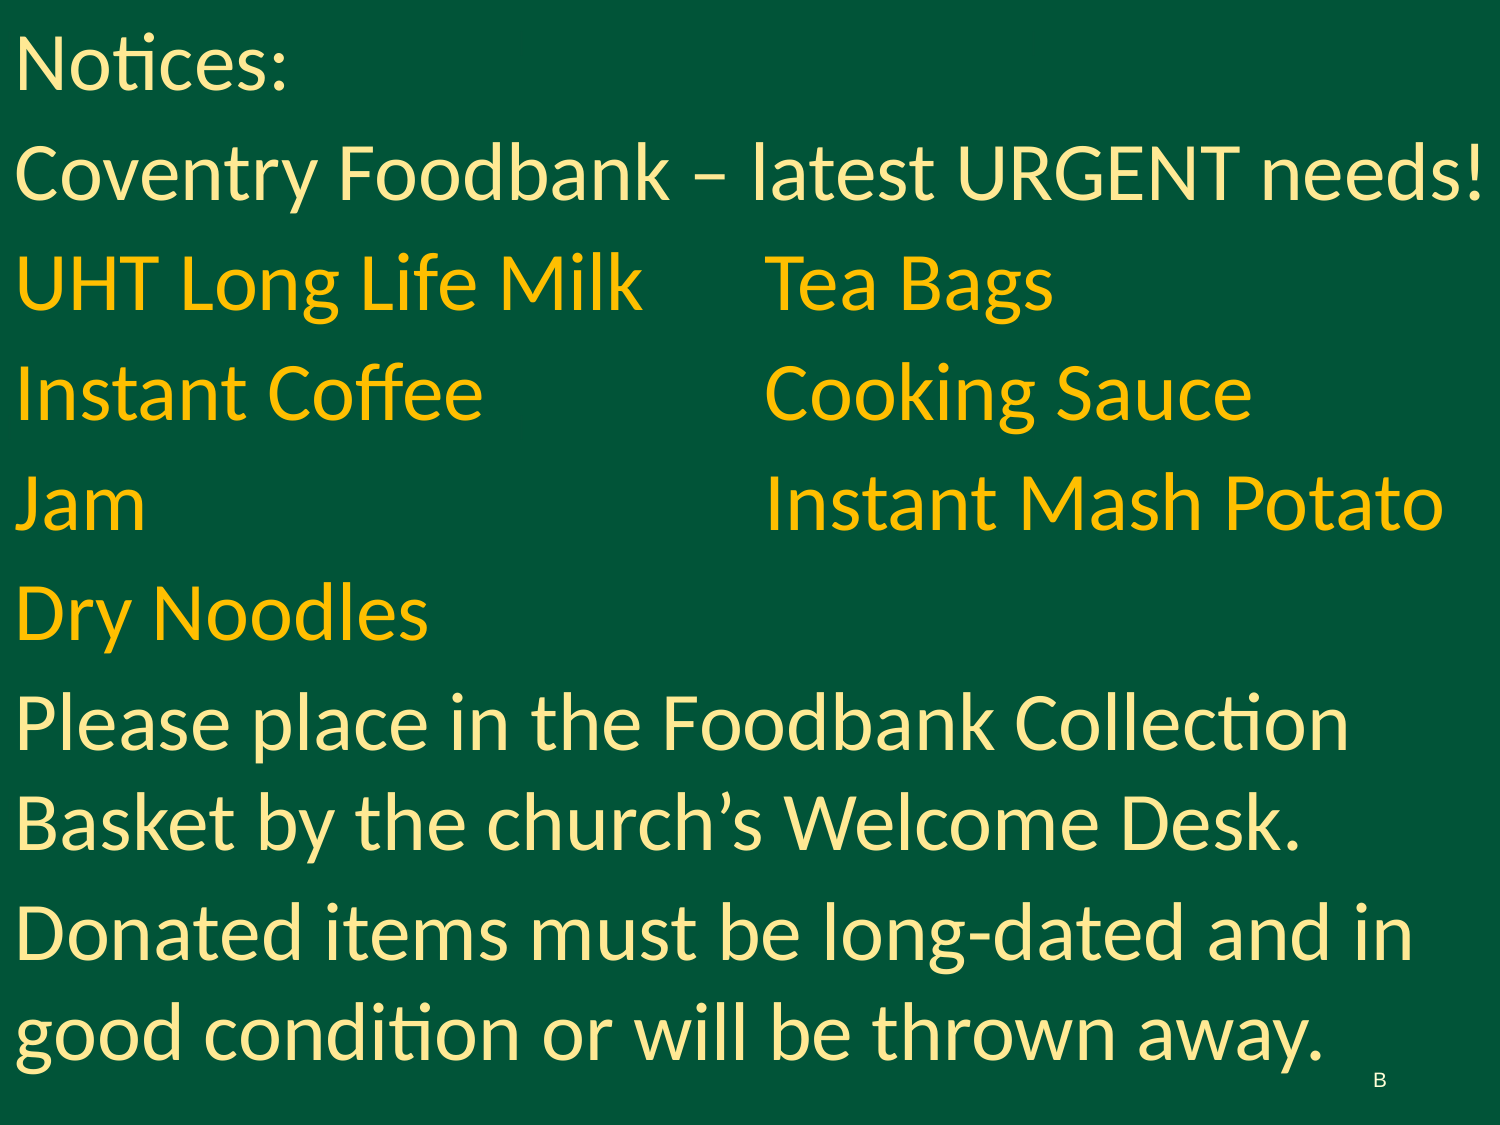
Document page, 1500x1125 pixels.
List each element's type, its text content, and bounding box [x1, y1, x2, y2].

text_box B [1358, 1059, 1440, 1116]
list Notices: Coventry Foodbank – latest URGENT needs! UHT Long Life Milk Tea Bags Instant Coffee Cooking Sauce Jam Instant Mash Potato Dry Noodles Please place in the Foodbank Collection Basket by the church’s Welcome Desk. Donated items must be long-dated and in good condition or will be thrown away. [0, 0, 1500, 1033]
picture [0, 1033, 1500, 1125]
